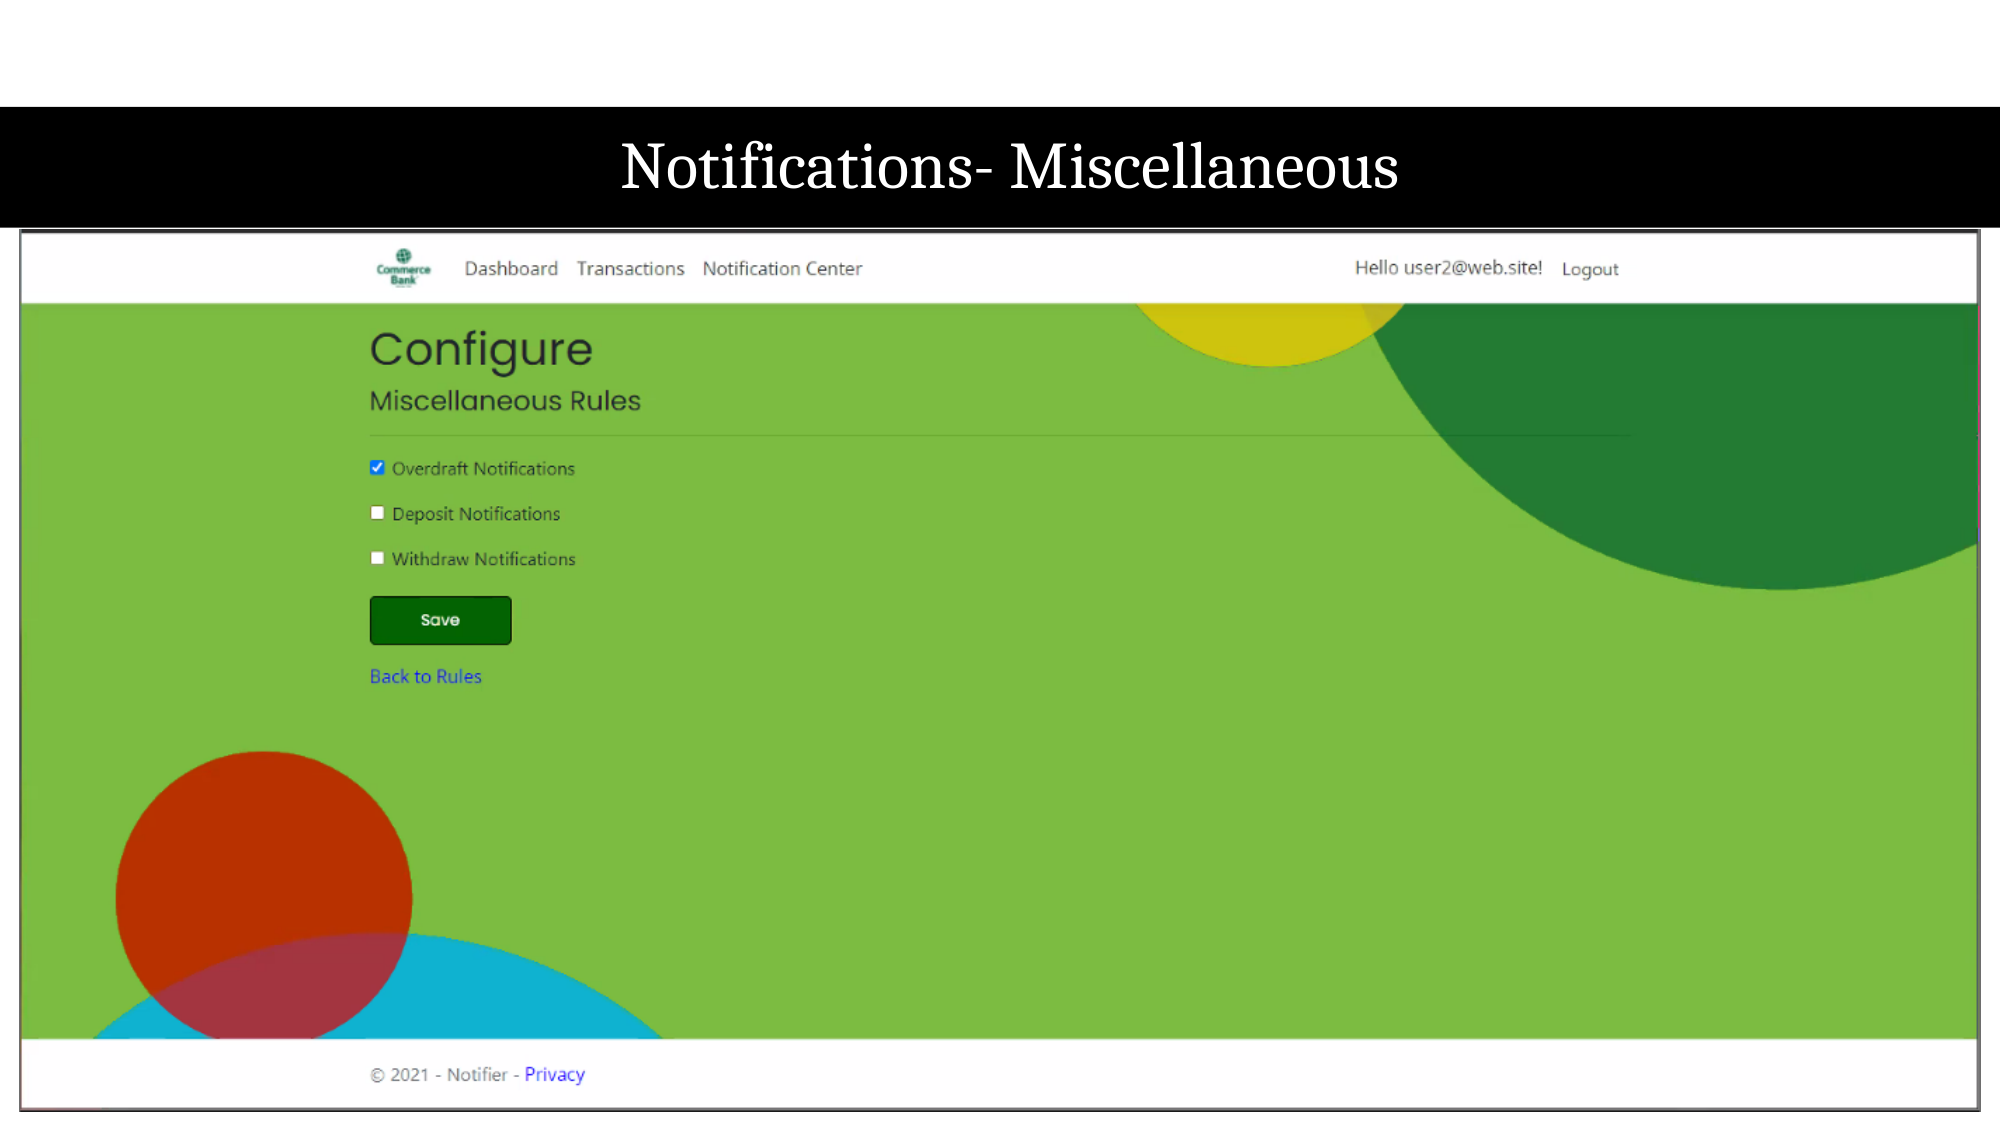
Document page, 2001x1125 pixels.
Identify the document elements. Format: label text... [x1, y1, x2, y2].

title Notifications- Miscellaneous [91, 105, 1931, 228]
text_box [0, 106, 2000, 229]
picture [19, 229, 1981, 1112]
